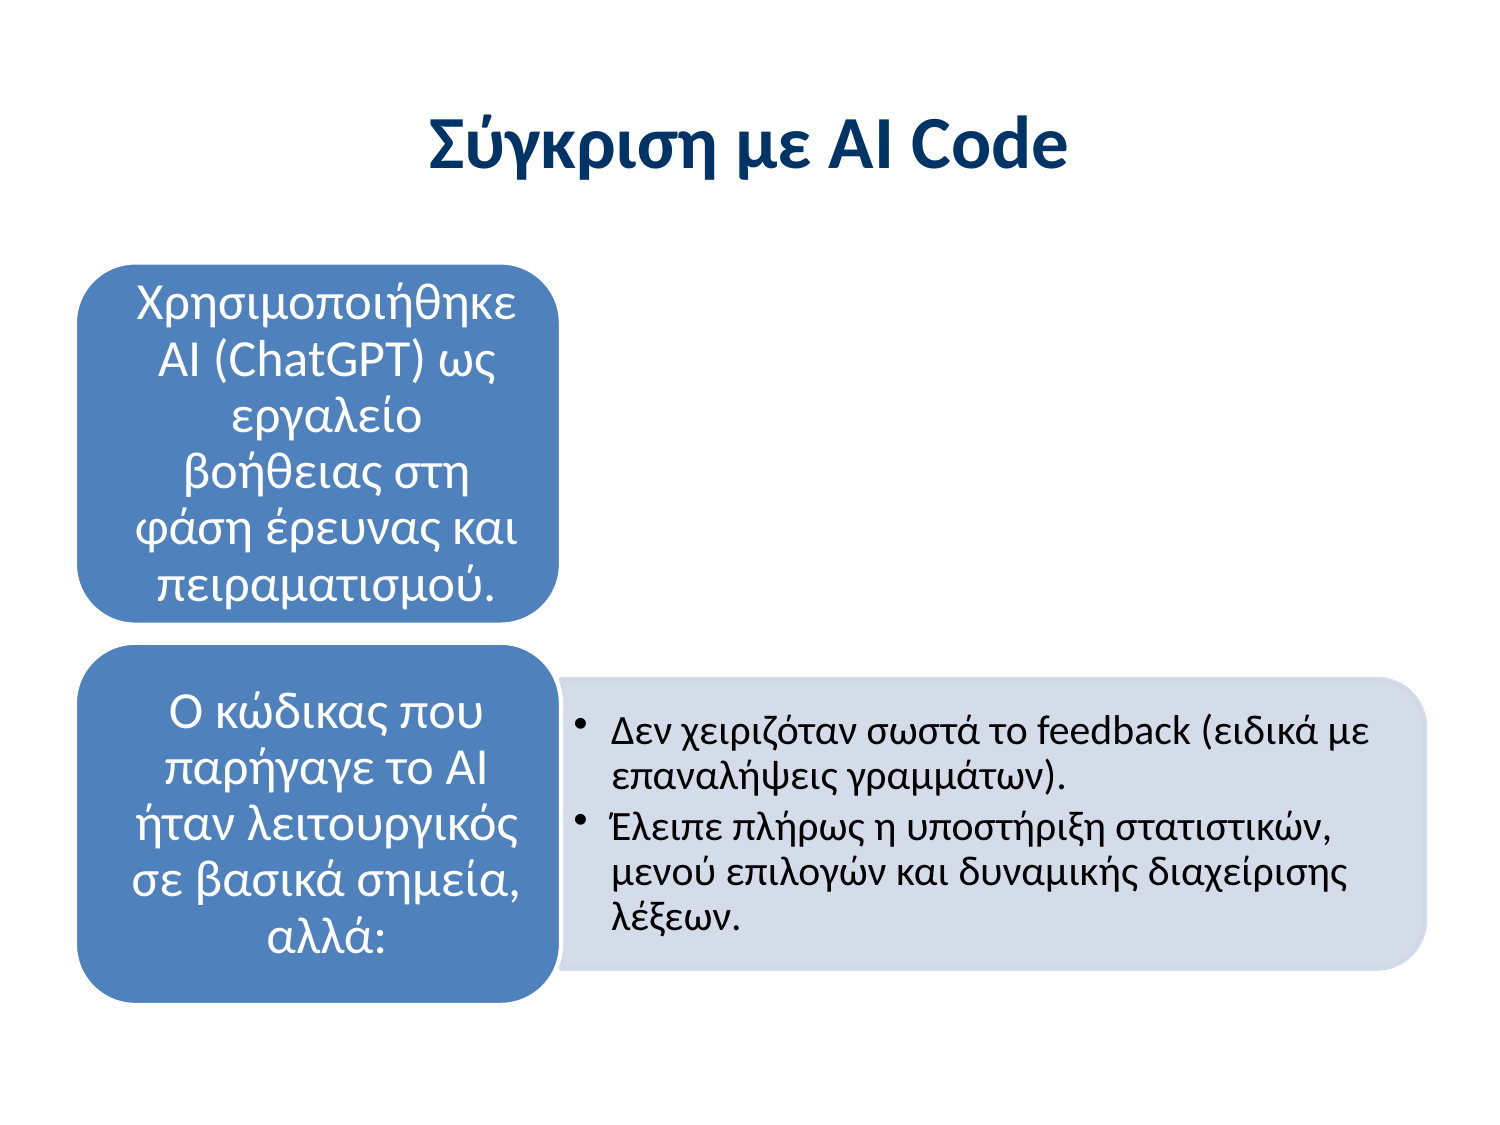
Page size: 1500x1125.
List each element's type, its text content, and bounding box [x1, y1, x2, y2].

title Σύγκριση με AI Code [75, 45, 1425, 233]
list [74, 262, 1426, 1006]
